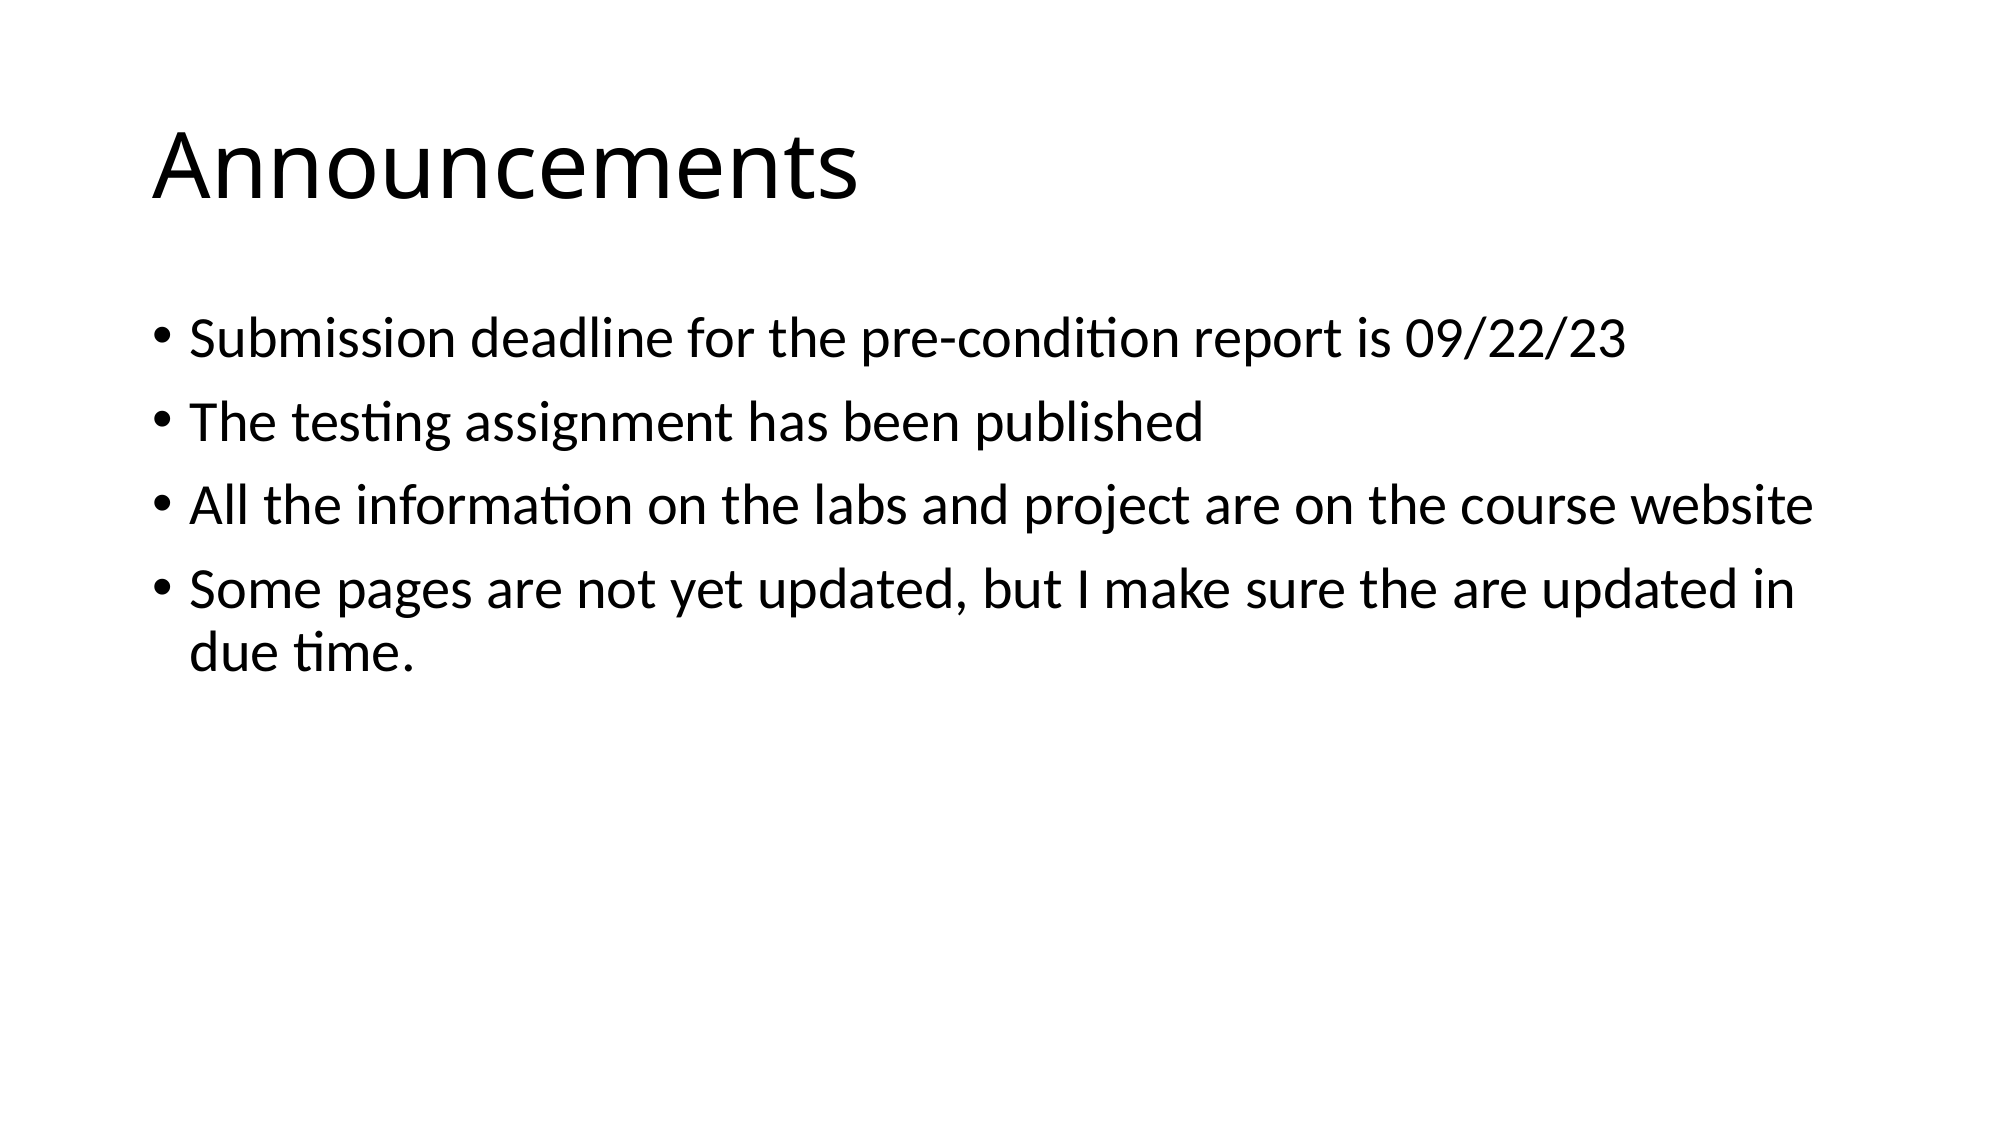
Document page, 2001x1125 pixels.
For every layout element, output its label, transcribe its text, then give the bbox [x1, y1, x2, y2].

list Submission deadline for the pre-condition report is 09/22/23 The testing assignment has been published All the information on the labs and project are on the course website Some pages are not yet updated, but I make sure the are updated in due time. [137, 299, 1863, 1014]
title Announcements [137, 59, 1863, 278]
